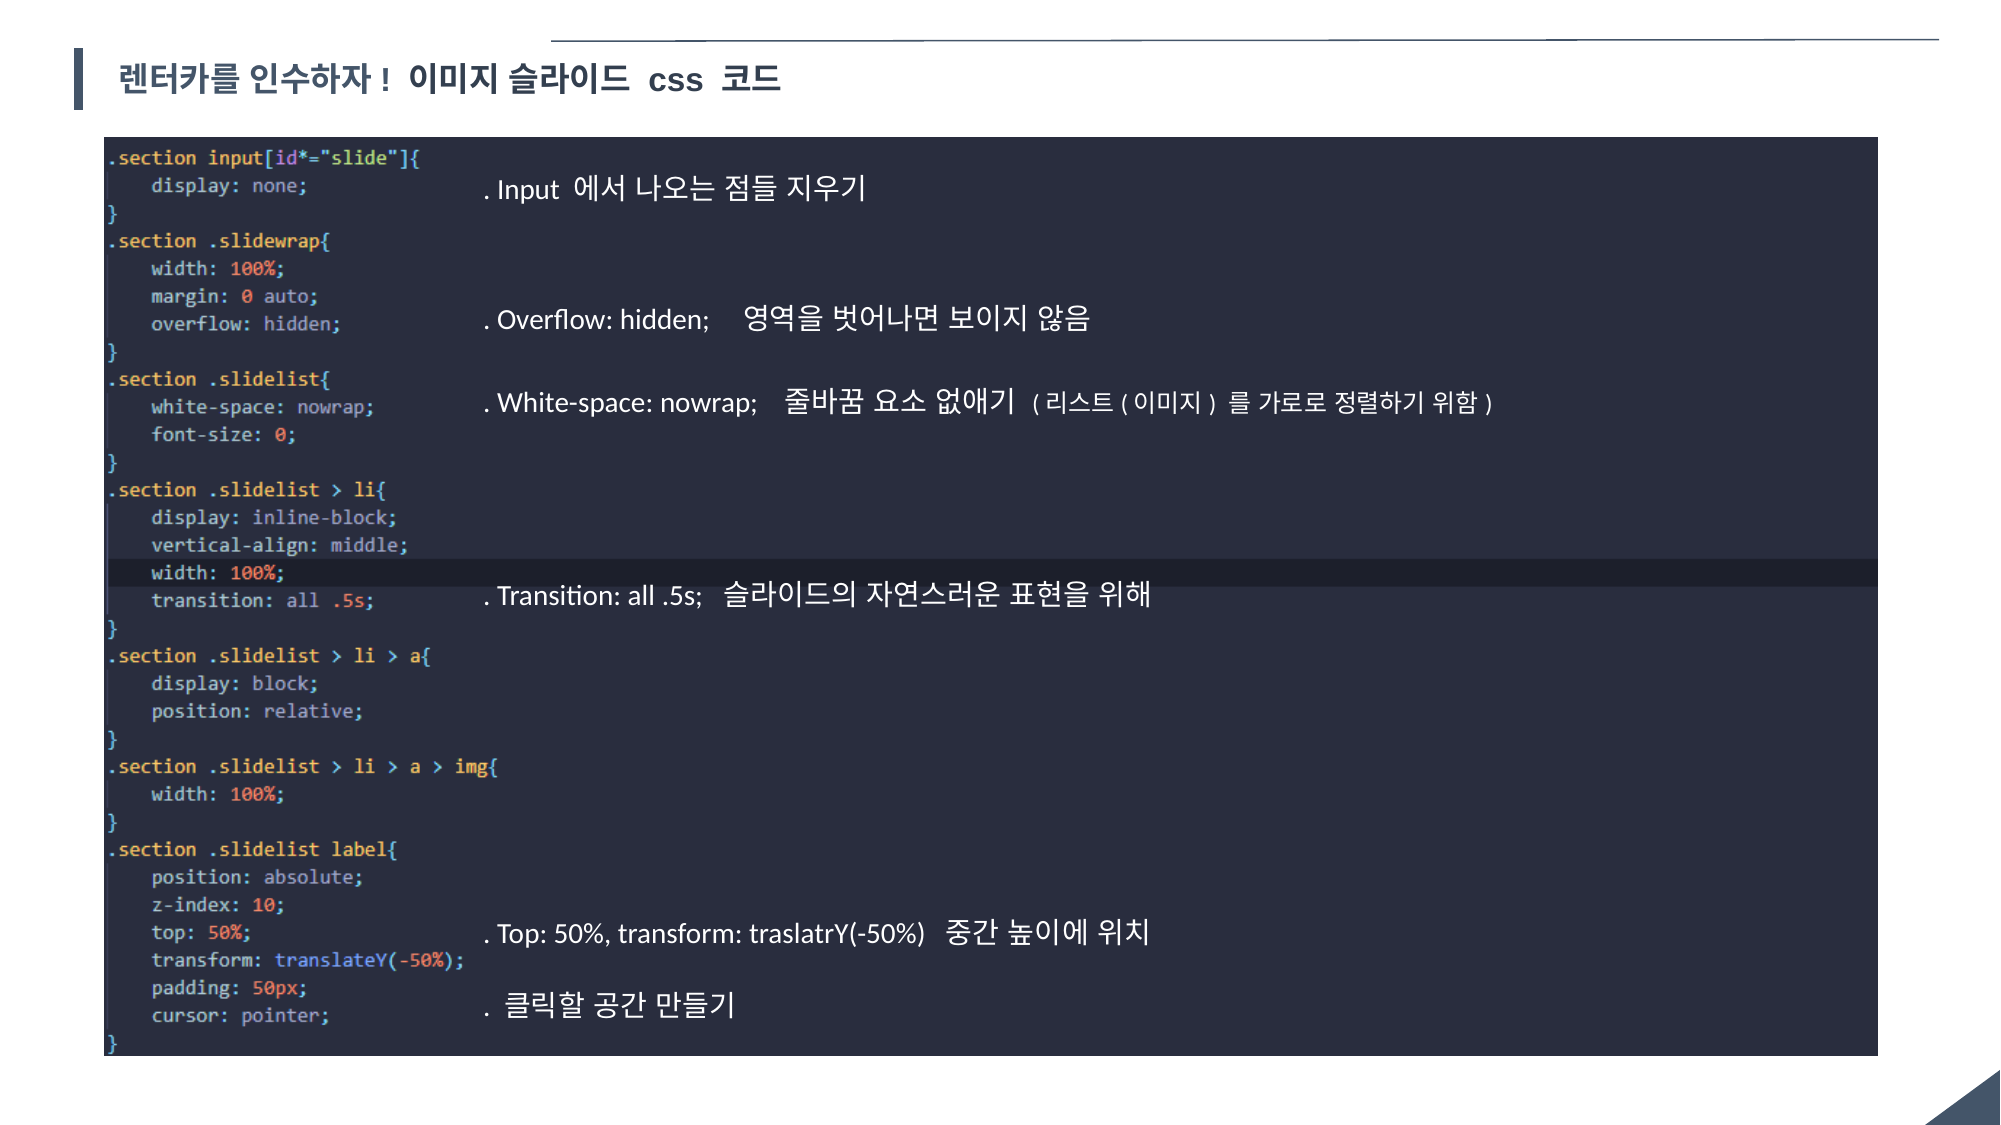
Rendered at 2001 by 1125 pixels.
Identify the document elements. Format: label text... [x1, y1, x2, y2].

picture [103, 137, 1878, 1056]
text_box [74, 48, 83, 110]
text_box 렌터카를 인수하자! 이미지 슬라이드 css 코드 [104, 50, 1165, 105]
